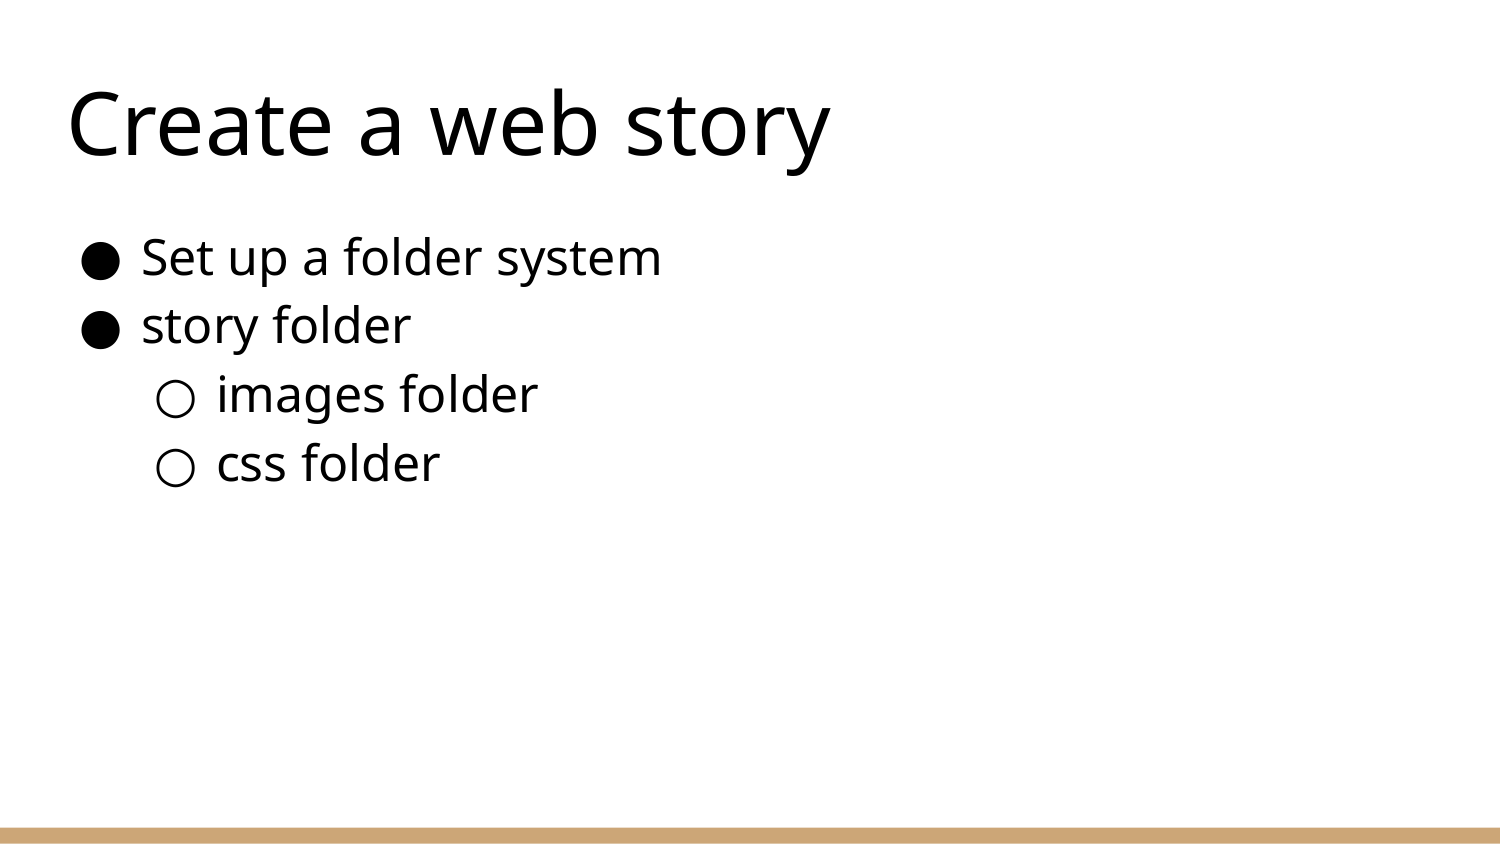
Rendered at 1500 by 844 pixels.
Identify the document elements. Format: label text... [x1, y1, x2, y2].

title Create a web story [51, 51, 1449, 189]
list Set up a folder system story folder images folder css folder [51, 200, 1449, 752]
